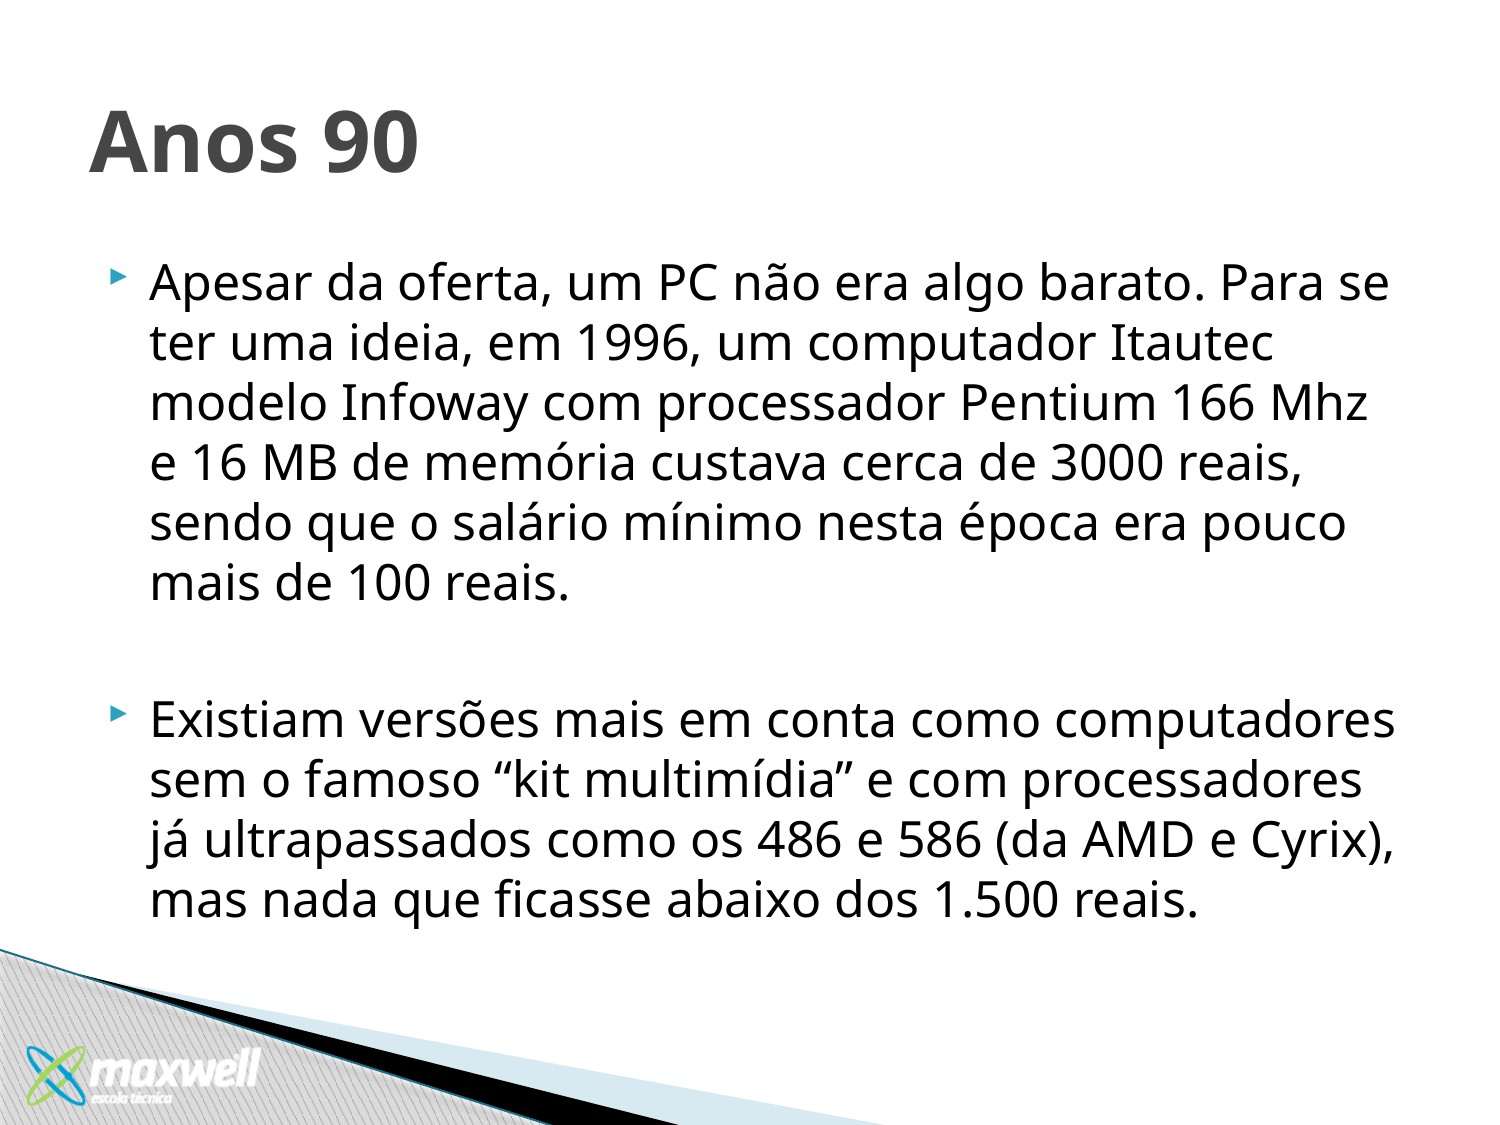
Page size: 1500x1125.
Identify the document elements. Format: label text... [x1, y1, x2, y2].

list Apesar da oferta, um PC não era algo barato. Para se ter uma ideia, em 1996, um computador Itautec modelo Infoway com processador Pentium 166 Mhz e 16 MB de memória custava cerca de 3000 reais, sendo que o salário mínimo nesta época era pouco mais de 100 reais. Existiam versões mais em conta como computadores sem o famoso “kit multimídia” e com processadores já ultrapassados como os 486 e 586 (da AMD e Cyrix), mas nada que ficasse abaixo dos 1.500 reais. [75, 243, 1425, 986]
title Anos 90 [75, 45, 1425, 233]
picture [17, 1040, 272, 1118]
